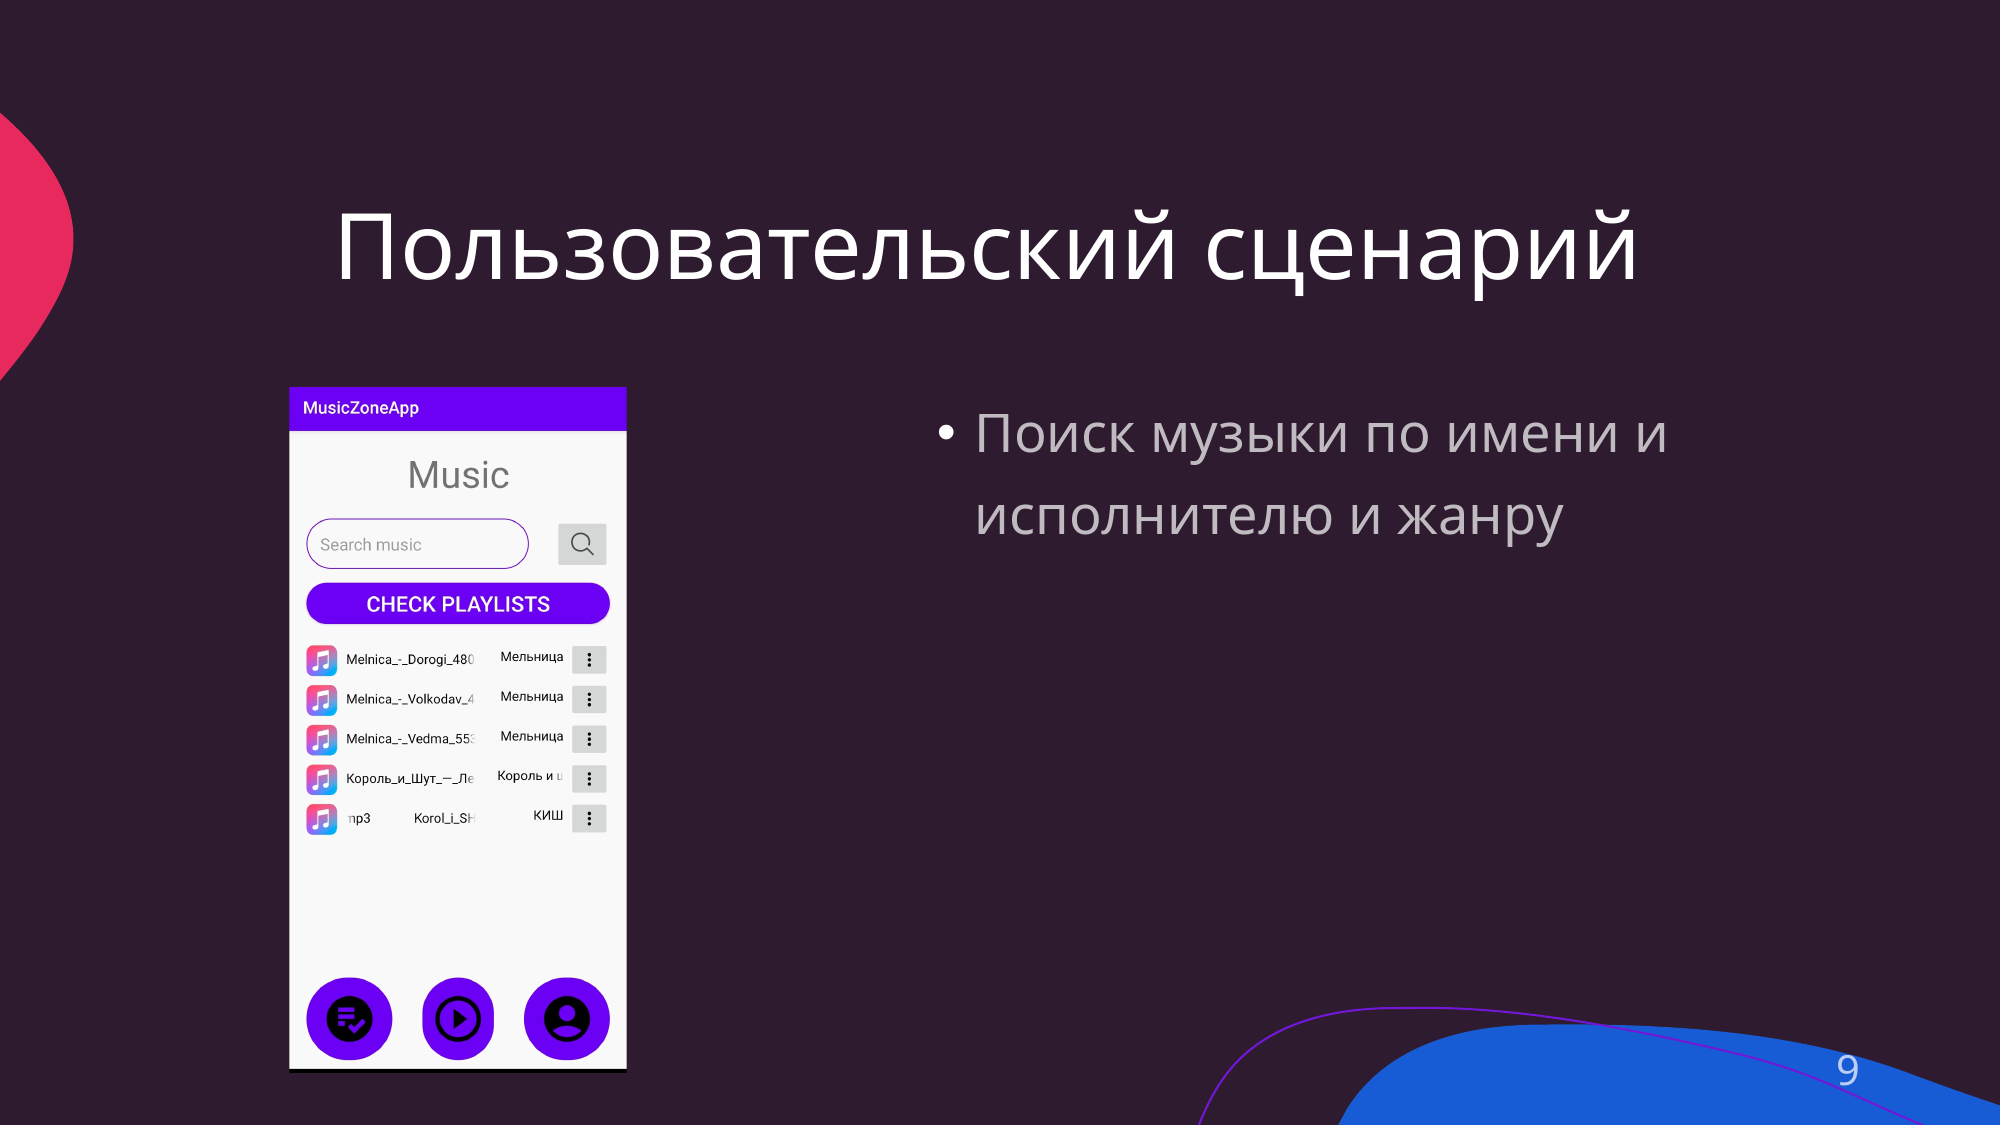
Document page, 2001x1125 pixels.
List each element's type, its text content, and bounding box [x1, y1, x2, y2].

picture [289, 387, 627, 1073]
slide_number 9 [1625, 1042, 1875, 1103]
title Пользовательский сценарий [125, 125, 1875, 375]
list Поиск музыки по имени и исполнителю и жанру [921, 375, 1875, 1002]
